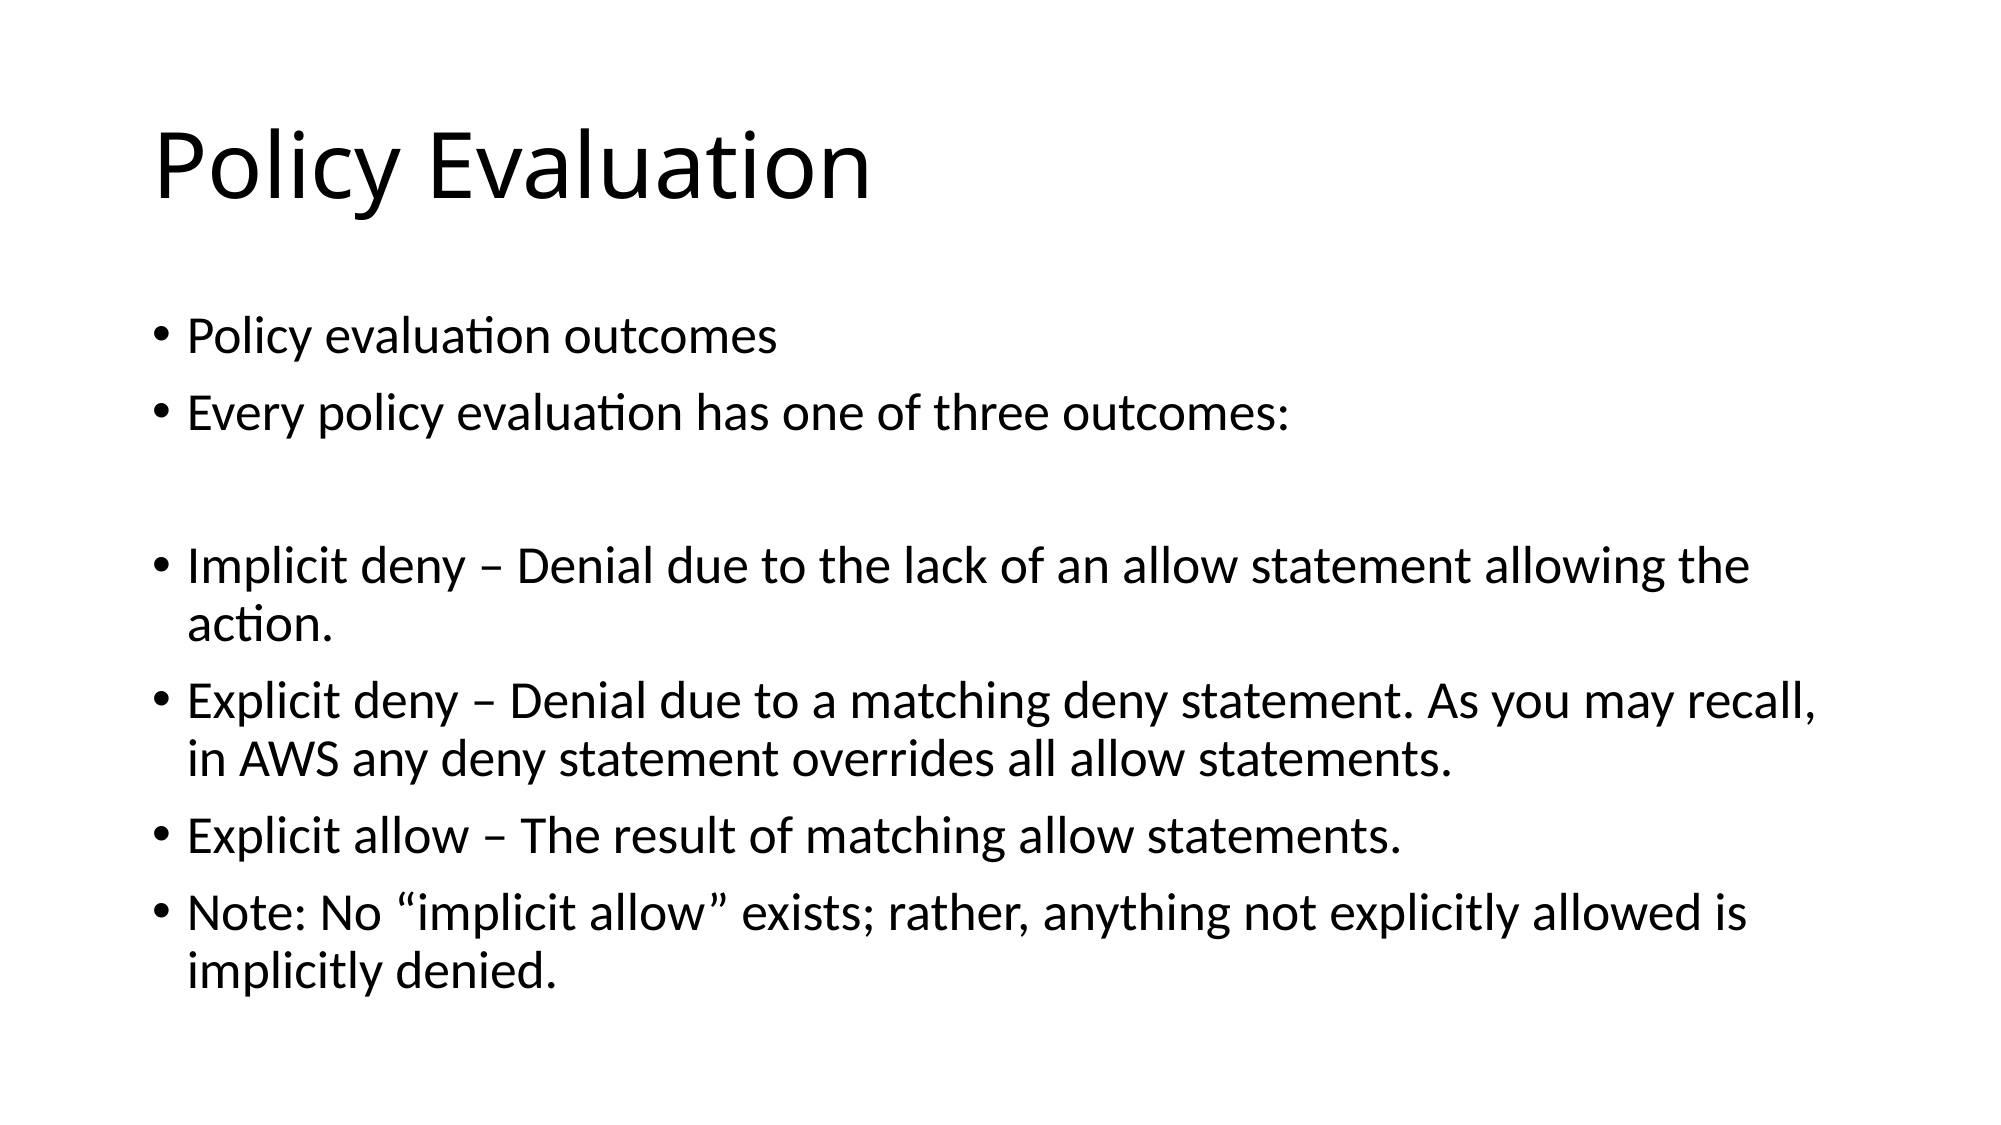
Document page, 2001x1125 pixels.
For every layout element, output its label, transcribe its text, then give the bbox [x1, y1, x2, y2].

title Policy Evaluation [137, 59, 1863, 278]
list Policy evaluation outcomes Every policy evaluation has one of three outcomes: Implicit deny – Denial due to the lack of an allow statement allowing the action. Explicit deny – Denial due to a matching deny statement. As you may recall, in AWS any deny statement overrides all allow statements. Explicit allow – The result of matching allow statements. Note: No “implicit allow” exists; rather, anything not explicitly allowed is implicitly denied. [137, 299, 1863, 1014]
